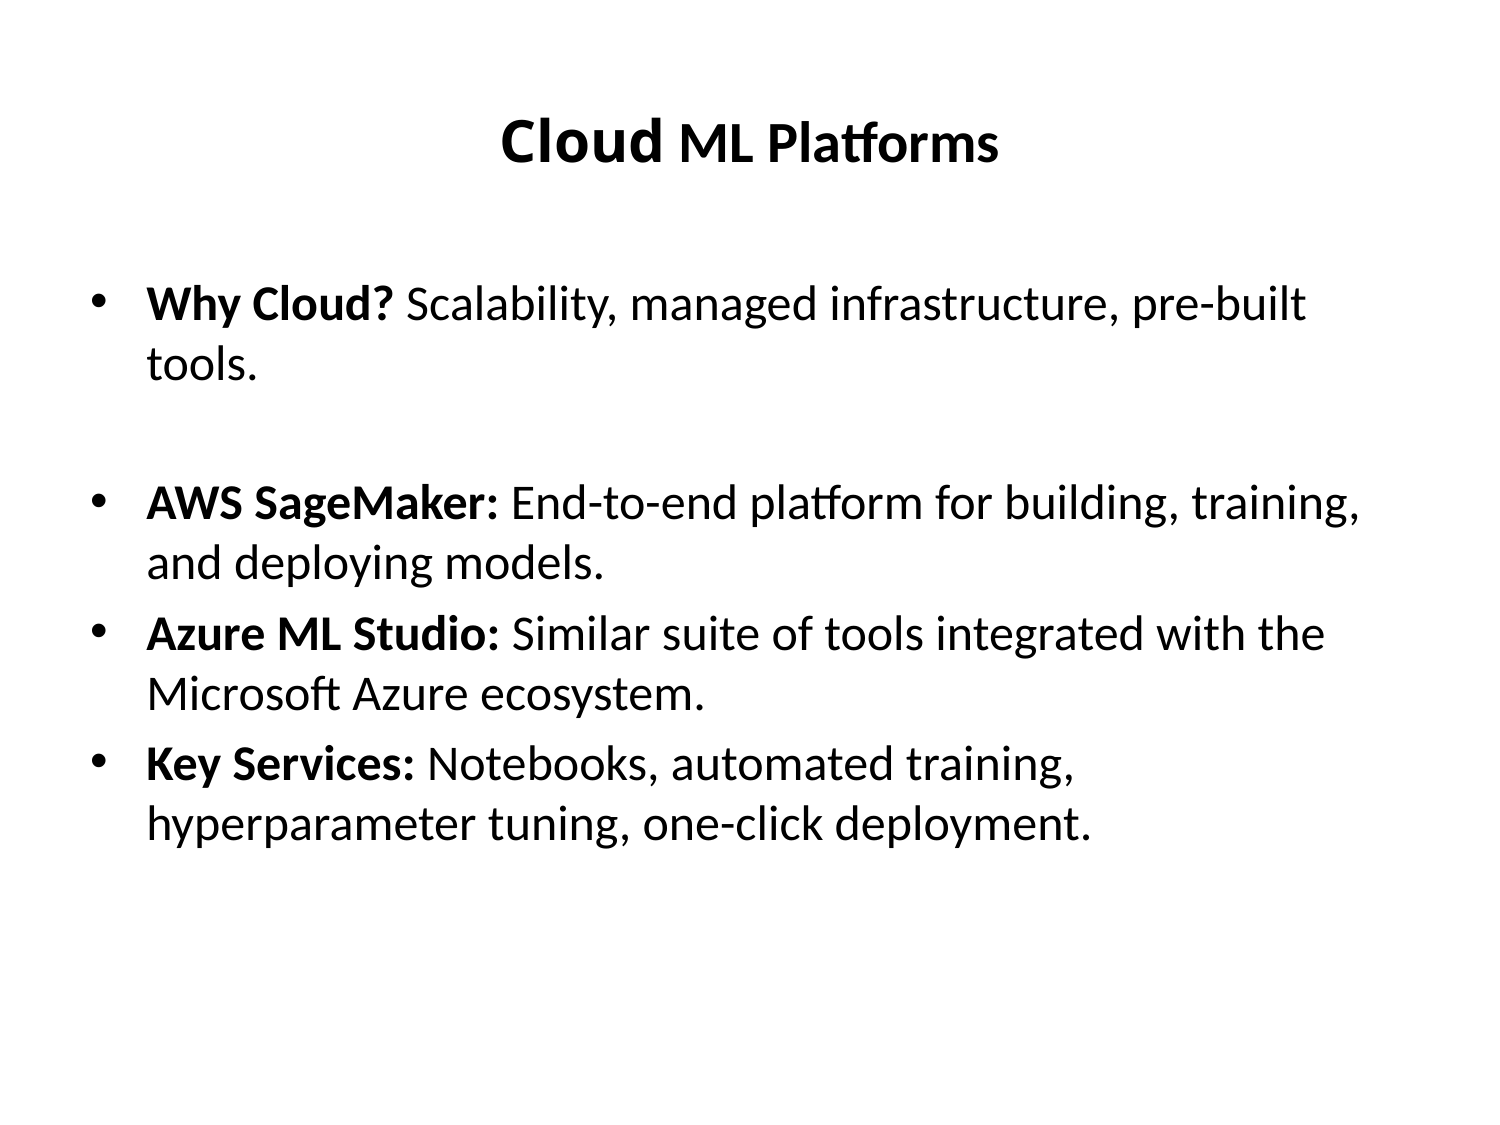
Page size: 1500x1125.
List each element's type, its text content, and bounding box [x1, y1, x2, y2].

title Cloud ML Platforms [75, 45, 1425, 233]
list Why Cloud? Scalability, managed infrastructure, pre-built tools. AWS SageMaker: End-to-end platform for building, training, and deploying models. Azure ML Studio: Similar suite of tools integrated with the Microsoft Azure ecosystem. Key Services: Notebooks, automated training, hyperparameter tuning, one-click deployment. [75, 262, 1425, 1005]
